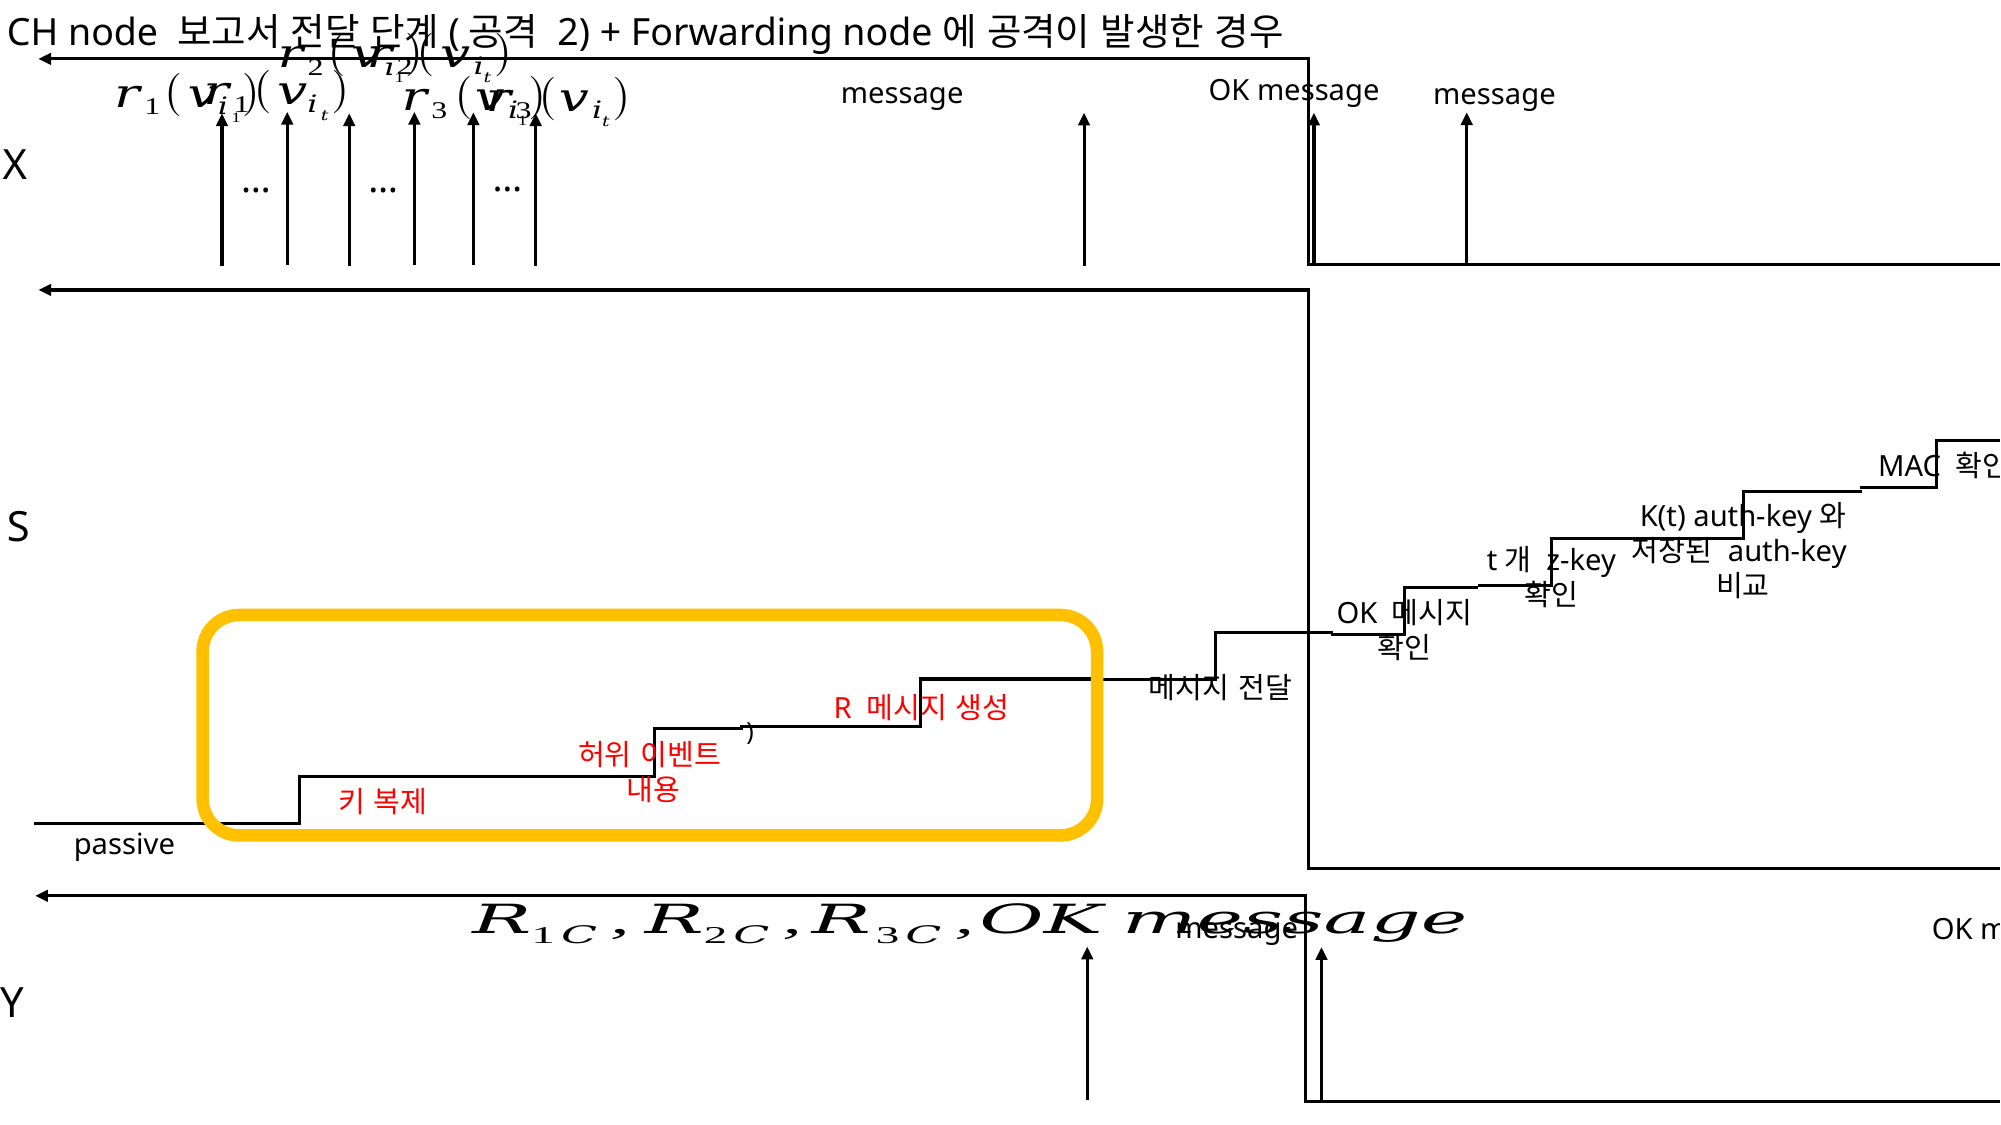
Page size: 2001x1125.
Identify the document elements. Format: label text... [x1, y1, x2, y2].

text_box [1330, 587, 1479, 635]
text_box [565, 728, 744, 777]
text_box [1625, 491, 1862, 539]
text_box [1477, 538, 1626, 586]
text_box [34, 776, 38, 824]
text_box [1859, 440, 2000, 488]
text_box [35, 895, 2000, 1102]
text_box S [0, 492, 38, 557]
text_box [38, 58, 2000, 265]
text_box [1097, 632, 1334, 680]
text_box CH node 보고서 전달 단계(공격 2) + Forwarding node에 공격이 발생한 경우 [0, 0, 1954, 61]
text_box Y [0, 968, 35, 1034]
text_box X [0, 130, 38, 196]
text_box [38, 289, 2000, 869]
